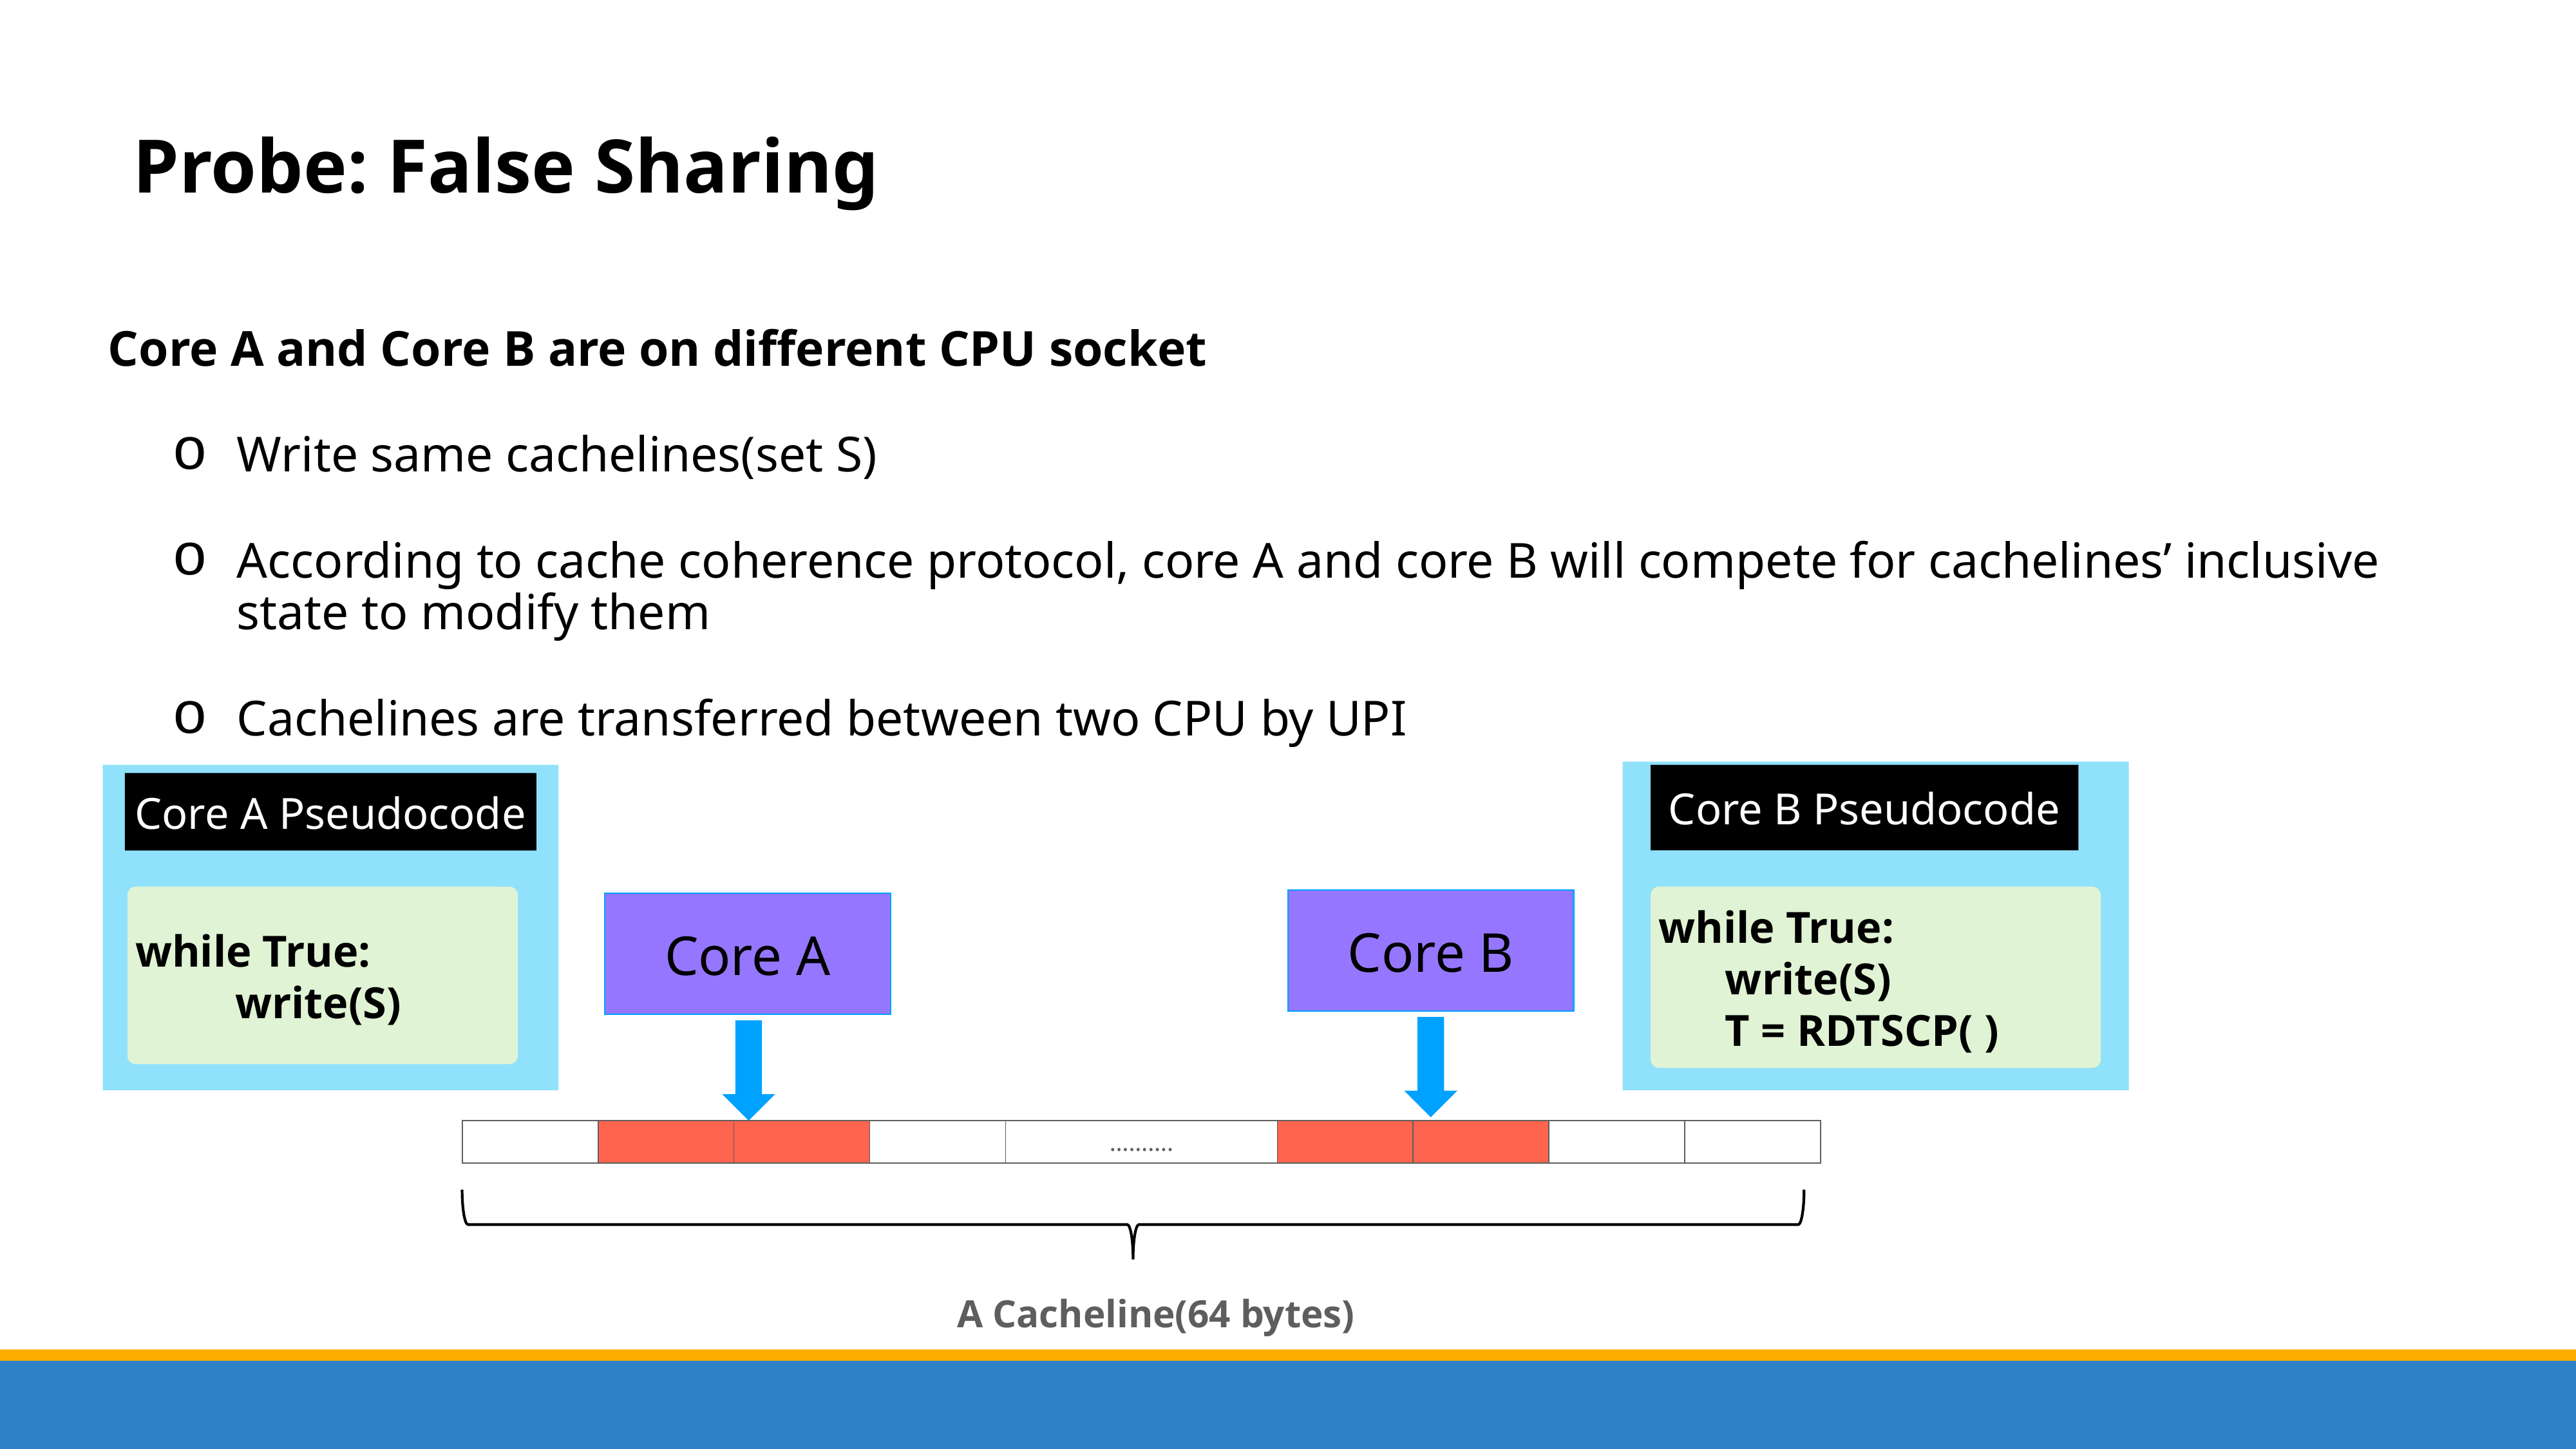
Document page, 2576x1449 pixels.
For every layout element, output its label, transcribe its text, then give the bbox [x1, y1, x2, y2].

table_header [463, 1121, 598, 1162]
text_box [102, 764, 559, 1090]
text_box A Cacheline(64 bytes) [880, 1284, 1431, 1341]
table_header ………. [1006, 1121, 1277, 1162]
text_box Core B Pseudocode [1651, 764, 2079, 851]
text_box [722, 1020, 775, 1121]
table_header [1278, 1121, 1412, 1162]
table_header [870, 1121, 1005, 1162]
table_header [734, 1121, 869, 1162]
text_box Core A and Core B are on different CPU socket Write same cachelines(set S) According to cache coherence protocol, core A and core B will compete for cachelines’ inclusive state to modify them Cachelines are transferred between two CPU by UPI [102, 319, 2392, 813]
text_box [462, 1189, 1804, 1260]
title Probe: False Sharing [127, 113, 2449, 266]
table_header [599, 1121, 734, 1162]
table_header [1685, 1121, 1820, 1162]
text_box [1622, 761, 2129, 1090]
text_box [1404, 1017, 1458, 1117]
text_box Core B [1288, 889, 1574, 1012]
text_box while True: write(S) T = RDTSCP( ) [1651, 886, 2101, 1068]
text_box while True: write(S) [127, 886, 518, 1065]
text_box Core A Pseudocode [124, 773, 536, 851]
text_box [0, 1349, 2576, 1449]
text_box Core A [605, 893, 891, 1015]
table_header [1414, 1121, 1548, 1162]
table_header [1549, 1121, 1684, 1162]
